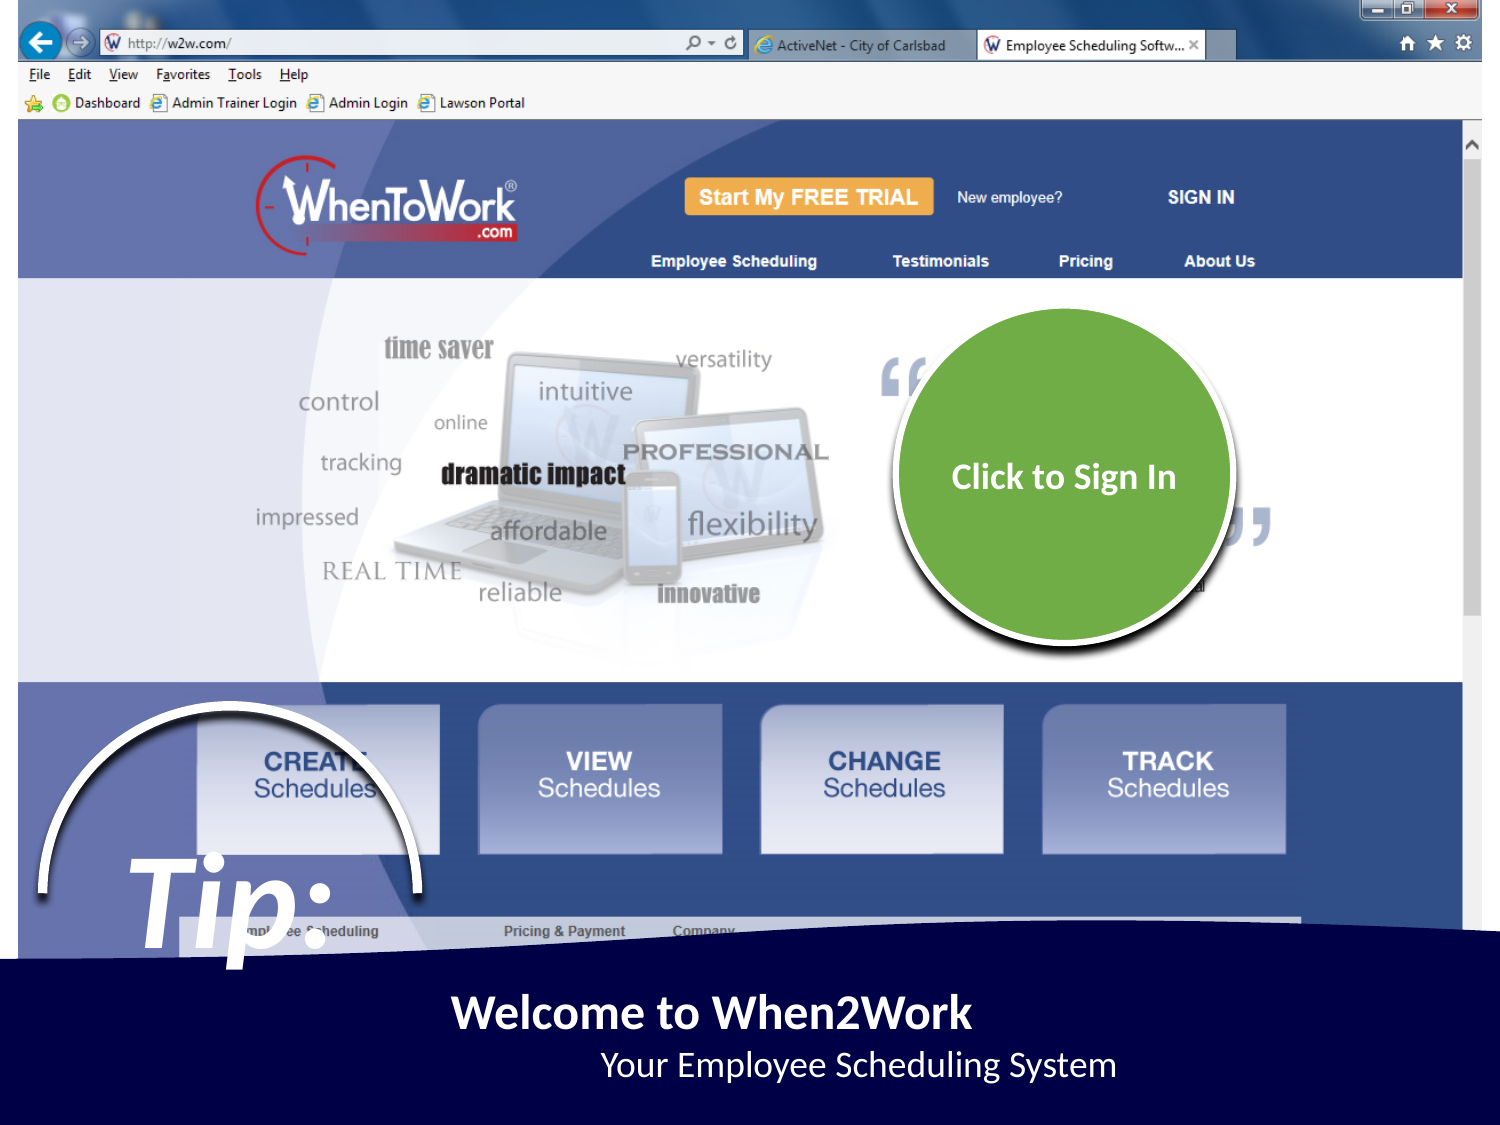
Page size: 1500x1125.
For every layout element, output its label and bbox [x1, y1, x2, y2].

text_box [0, 705, 1500, 1125]
picture [18, 0, 1482, 705]
